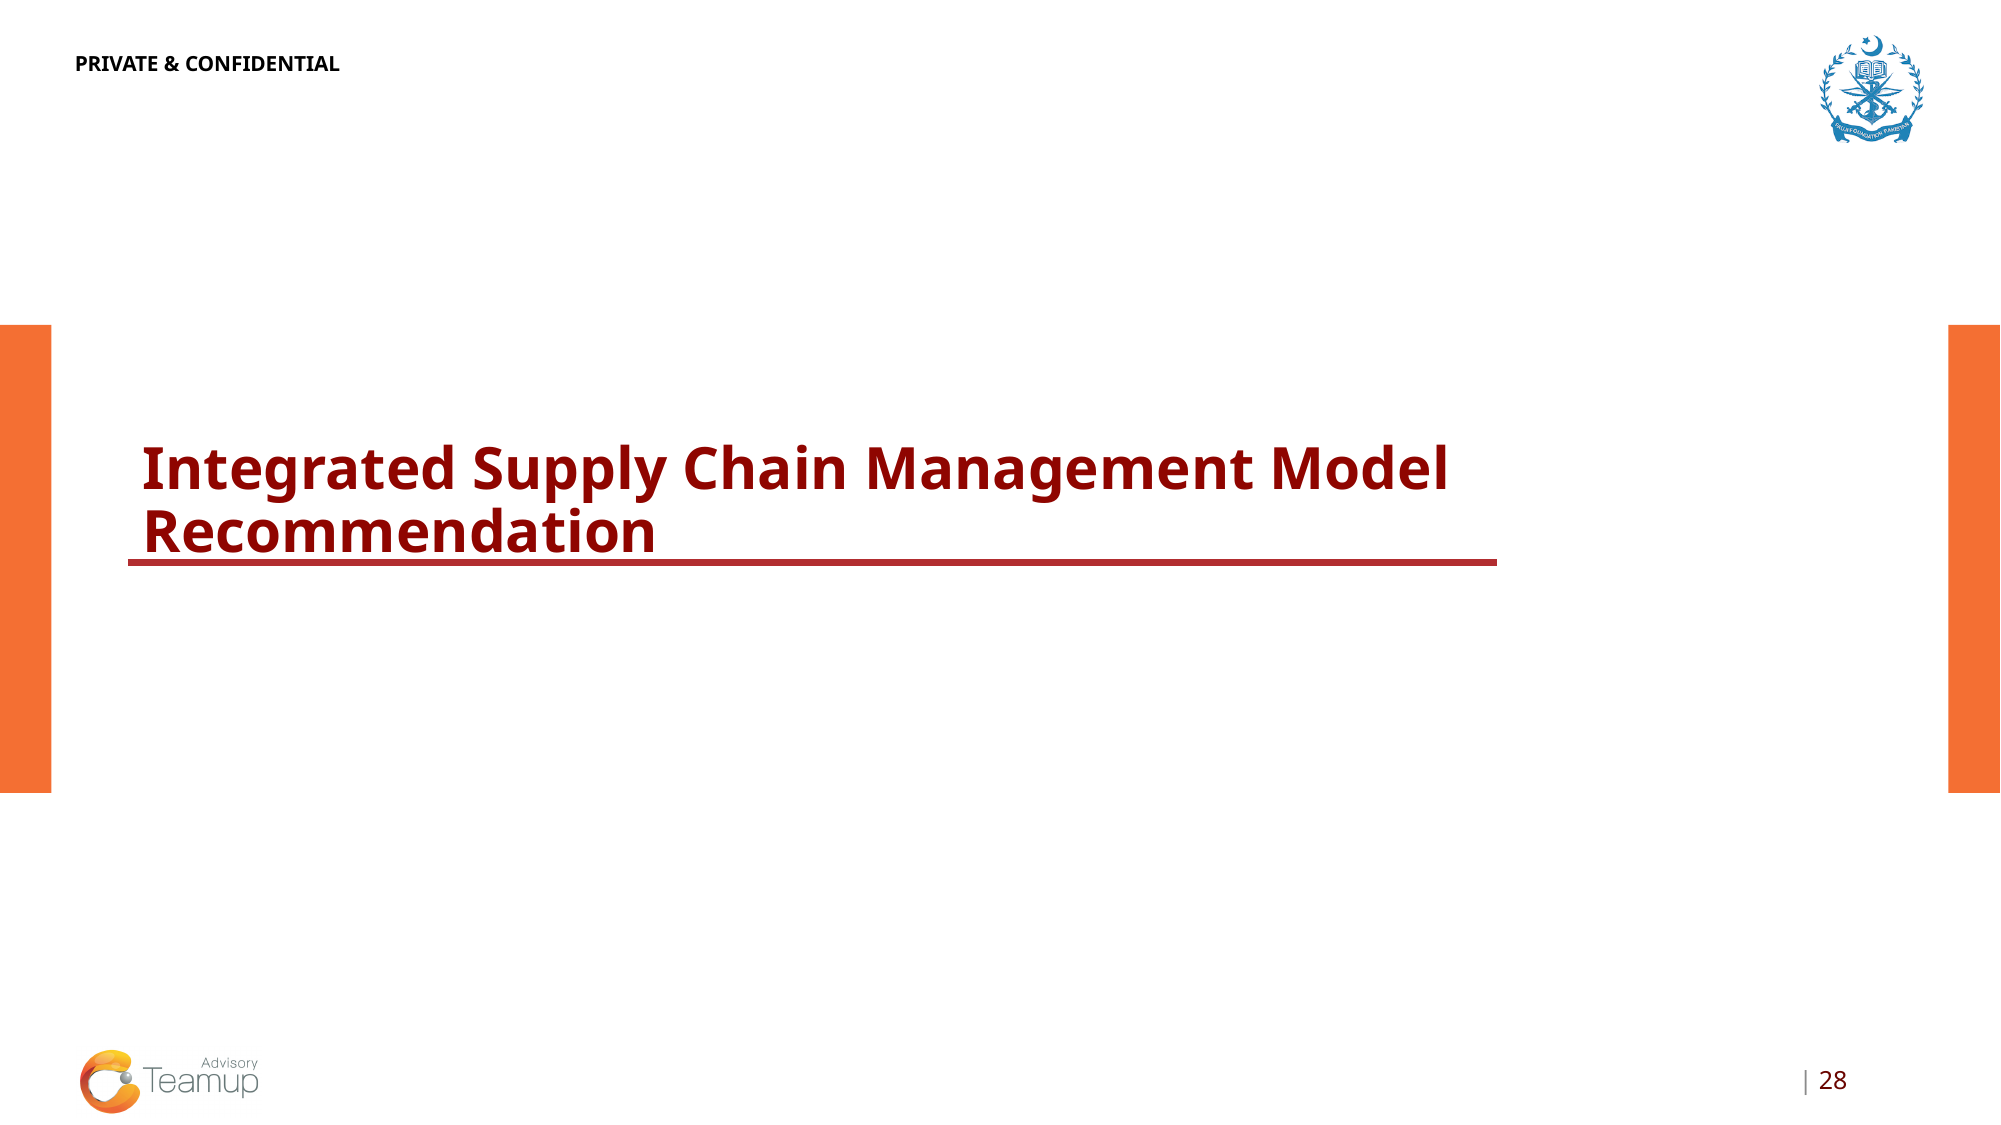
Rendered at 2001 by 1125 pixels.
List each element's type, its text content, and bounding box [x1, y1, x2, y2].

title Integrated Supply Chain Management Model Recommendation [127, 431, 1863, 543]
slide_number | 28 [1412, 1051, 1863, 1112]
picture [1819, 35, 1924, 143]
picture [76, 1046, 262, 1118]
